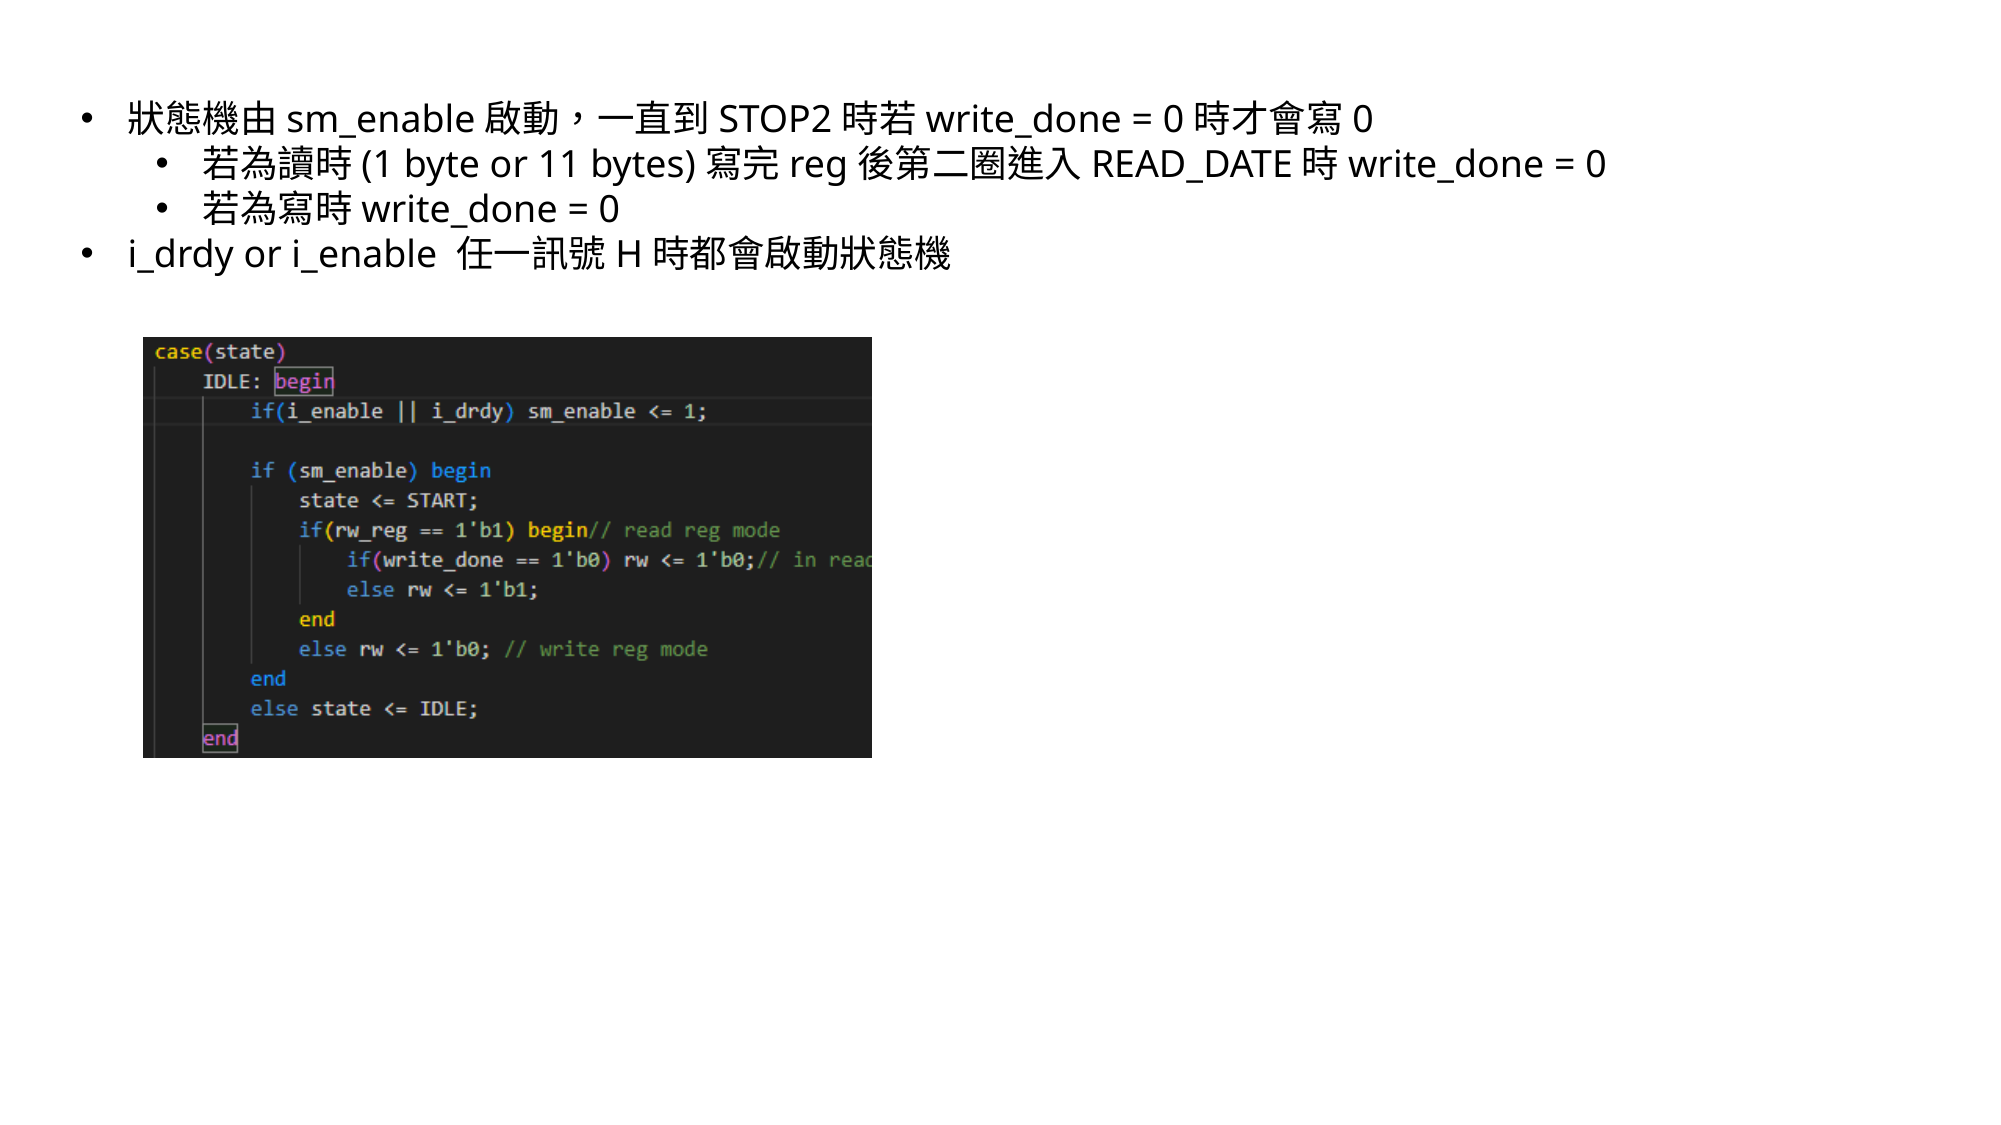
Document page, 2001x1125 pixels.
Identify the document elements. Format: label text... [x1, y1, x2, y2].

picture [142, 336, 873, 758]
text_box 狀態機由sm_enable啟動，一直到STOP2時若write_done = 0時才會寫0 若為讀時(1 byte or 11 bytes)寫完reg後第二圈進入READ_DATE時write_done = 0 若為寫時write_done = 0 i_drdy or i_enable 任一訊號H時都會啟動狀態機 [65, 87, 1622, 283]
